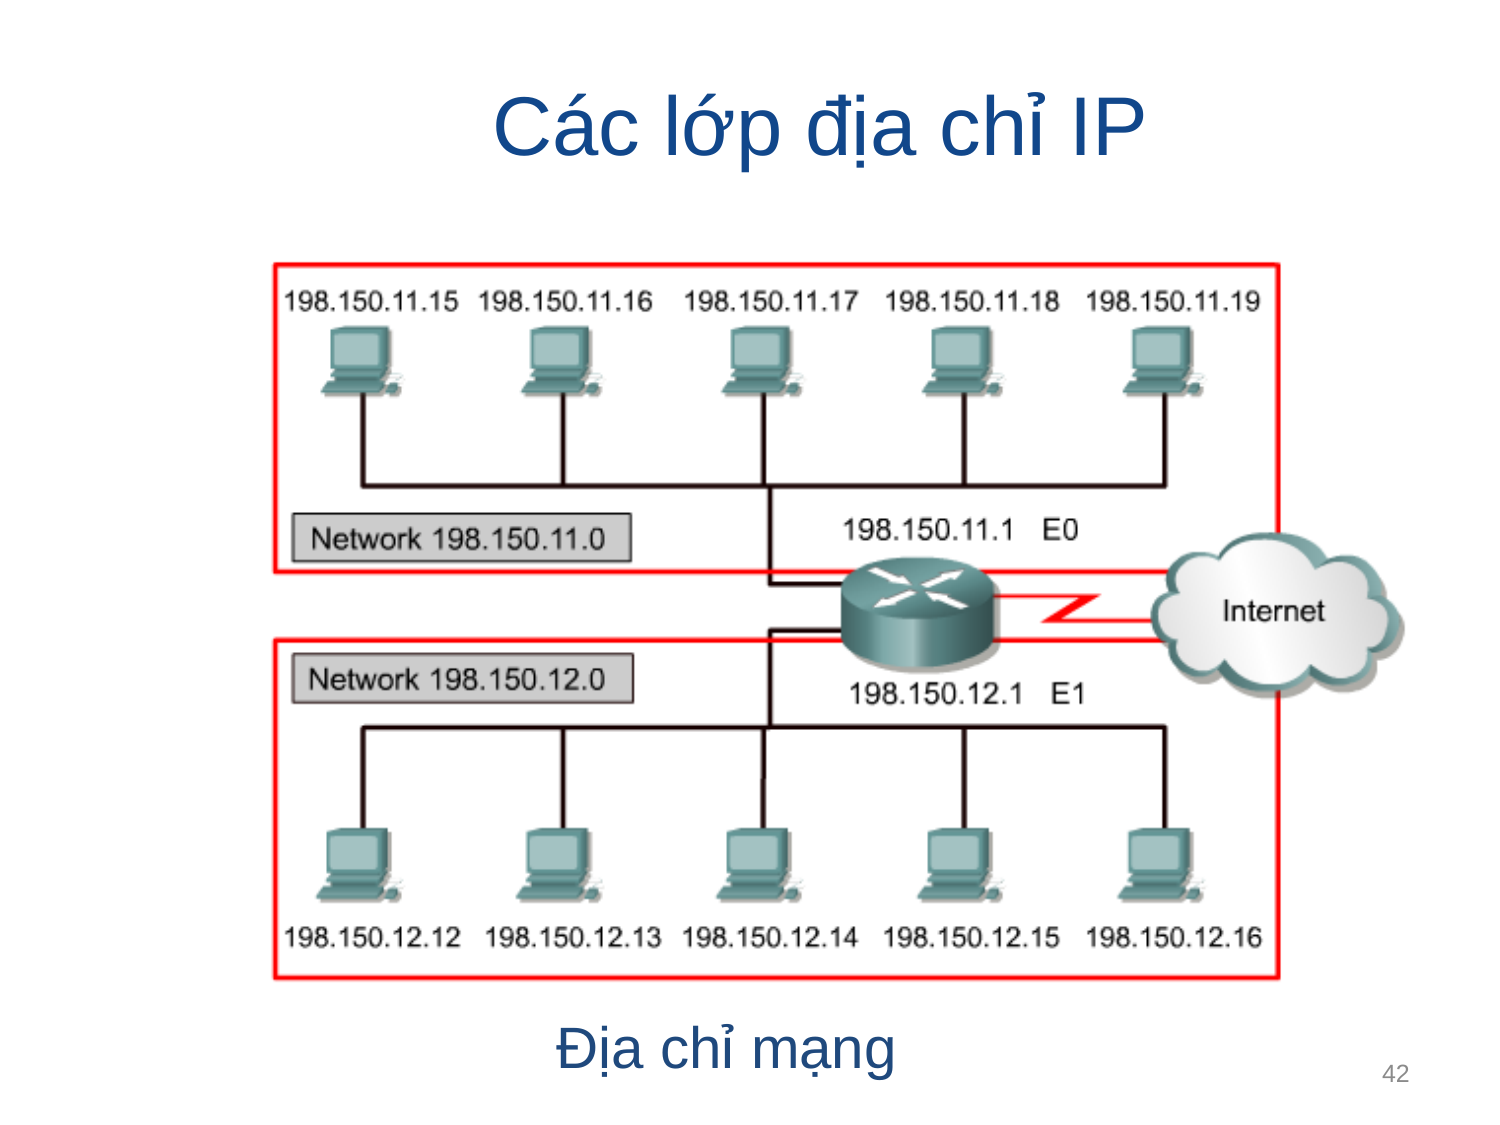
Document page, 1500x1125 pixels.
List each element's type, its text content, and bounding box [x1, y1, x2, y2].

text_box Địa chỉ mạng [87, 999, 1366, 1088]
title Các lớp địa chỉ IP [174, 45, 1466, 200]
slide_number 42 [1074, 1042, 1425, 1103]
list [262, 249, 1419, 1001]
